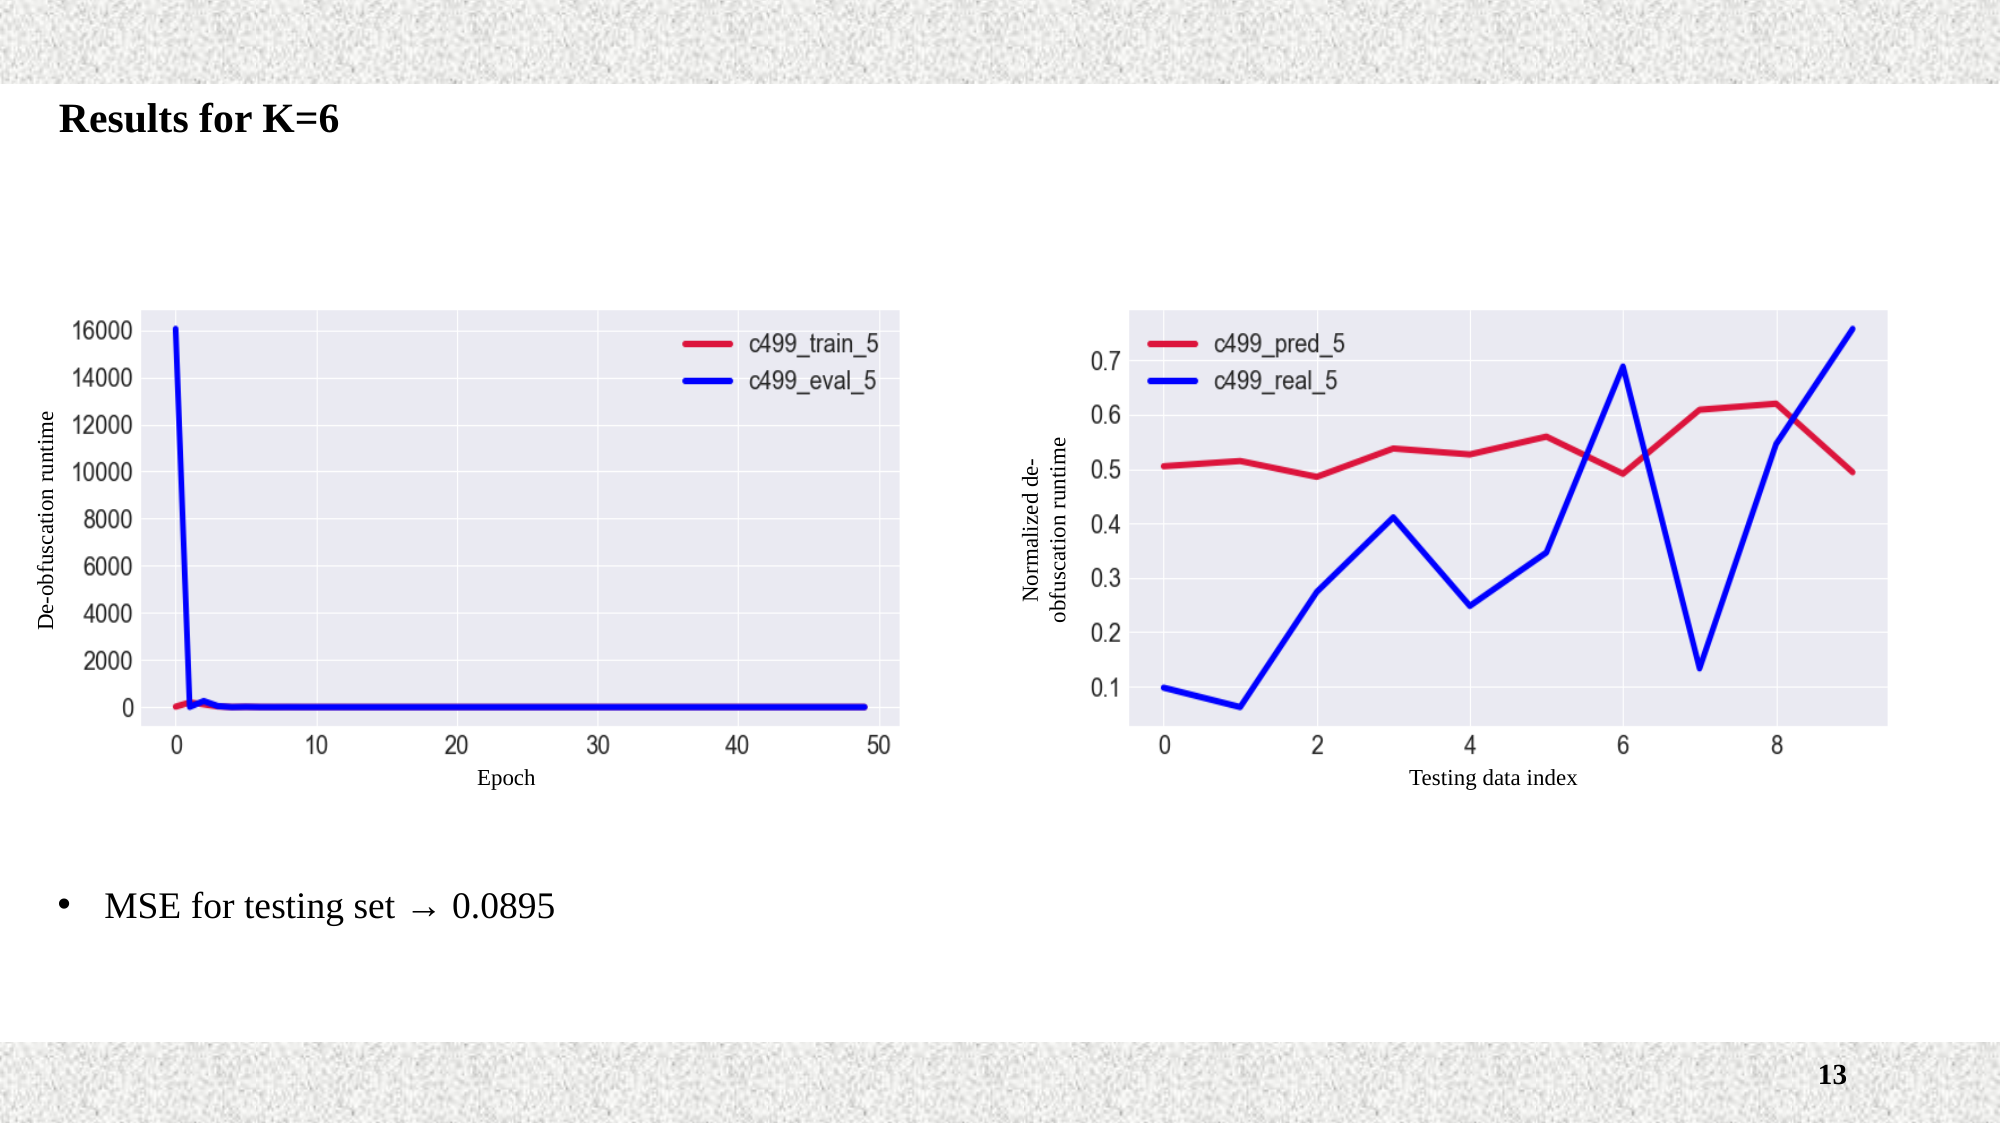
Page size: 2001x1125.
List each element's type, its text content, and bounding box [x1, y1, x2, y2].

slide_number 13 [1412, 1042, 1863, 1103]
text_box MSE for testing set → 0.0895 [42, 828, 1958, 934]
text_box [0, 1042, 2000, 1124]
text_box [0, 0, 2000, 84]
text_box Results for K=6 [44, 83, 2000, 149]
picture [18, 244, 997, 795]
picture [1007, 244, 1985, 795]
